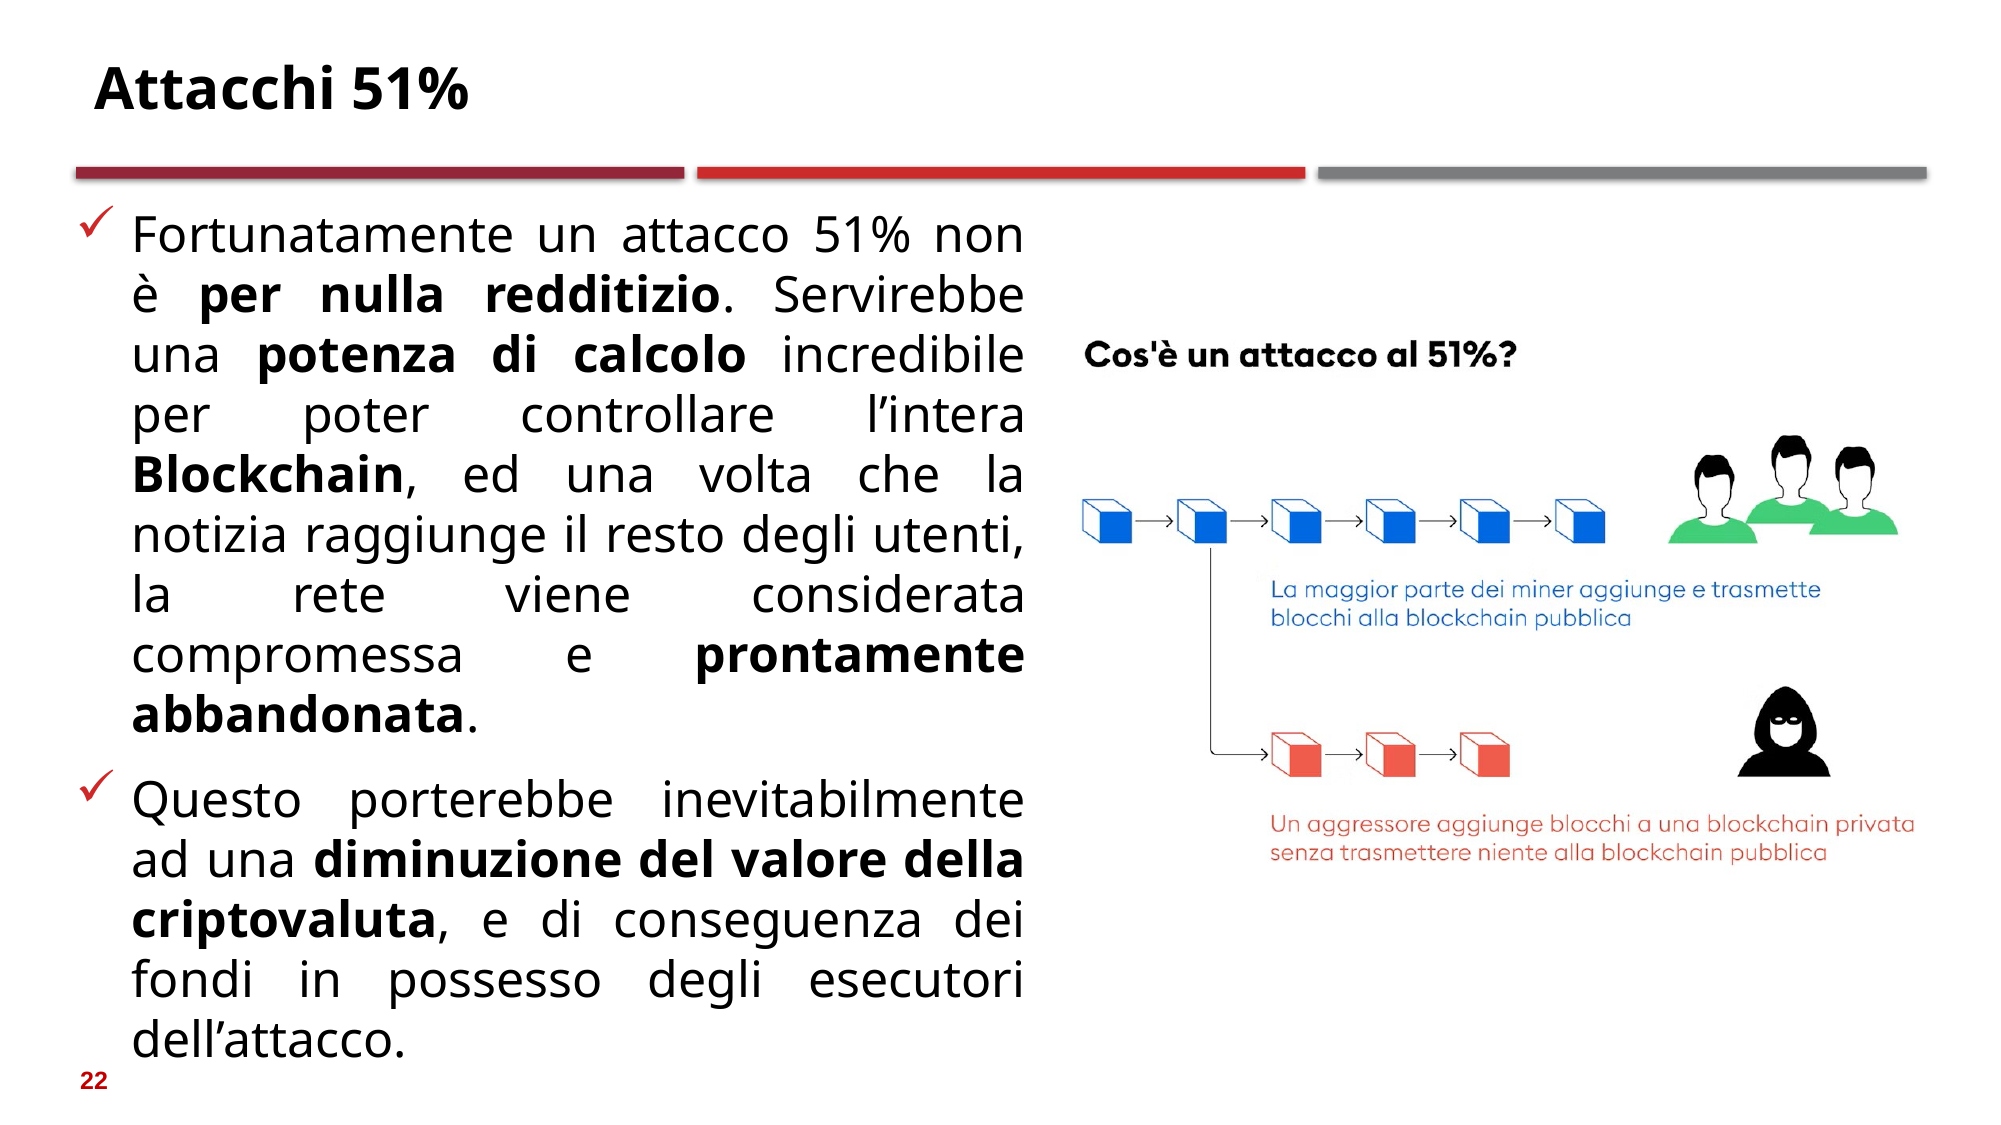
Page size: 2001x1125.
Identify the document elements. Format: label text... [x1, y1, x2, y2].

slide_number 22 [53, 1049, 136, 1110]
title Attacchi 51% [94, 0, 1943, 184]
picture [1025, 251, 1978, 951]
list Fortunatamente un attacco 51% non è per nulla redditizio. Servirebbe una potenza di calcolo incredibile per poter controllare l’intera Blockchain, ed una volta che la notizia raggiunge il resto degli utenti, la rete viene considerata compromessa e prontamente abbandonata. Questo porterebbe inevitabilmente ad una diminuzione del valore della criptovaluta, e di conseguenza dei fondi in possesso degli esecutori dell’attacco. [75, 202, 1027, 852]
